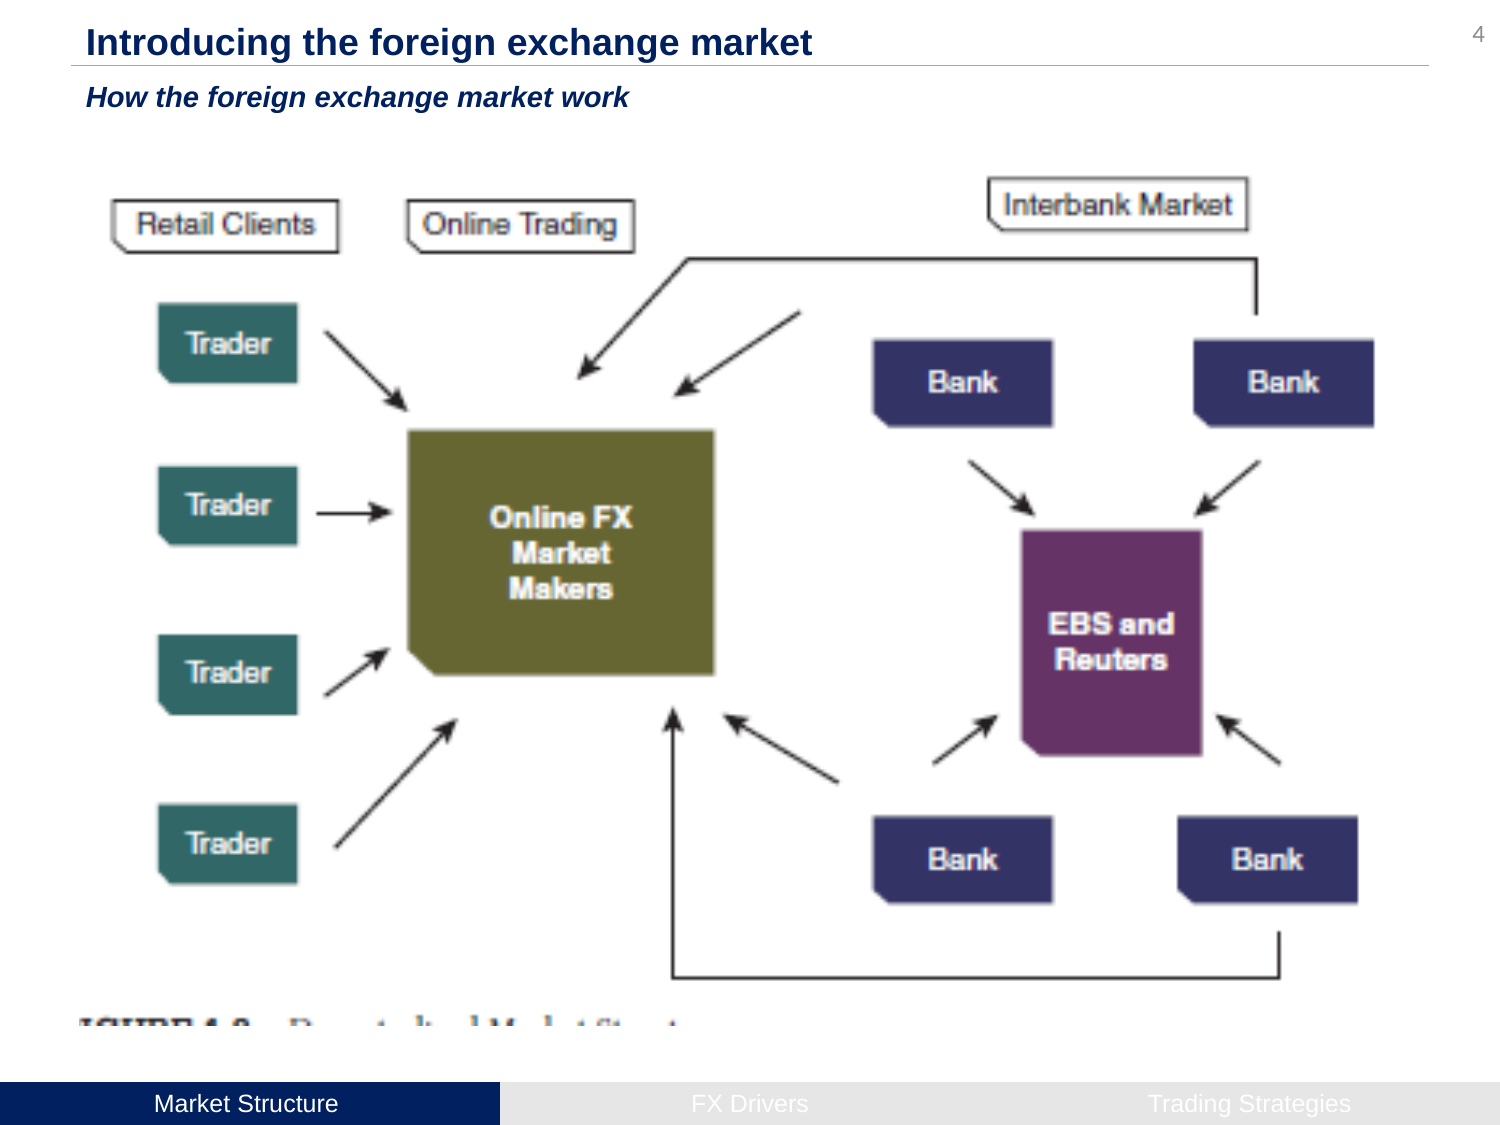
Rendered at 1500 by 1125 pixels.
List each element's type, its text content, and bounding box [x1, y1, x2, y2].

list Introducing the foreign exchange market [70, 15, 1398, 74]
table_header Market Structure [0, 1082, 500, 1125]
table_header FX Drivers [500, 1082, 1000, 1125]
slide_number 4 [1162, 3, 1500, 63]
picture [79, 126, 1430, 1026]
list How the foreign exchange market work [70, 74, 1398, 157]
table_header Trading Strategies [1000, 1082, 1500, 1125]
